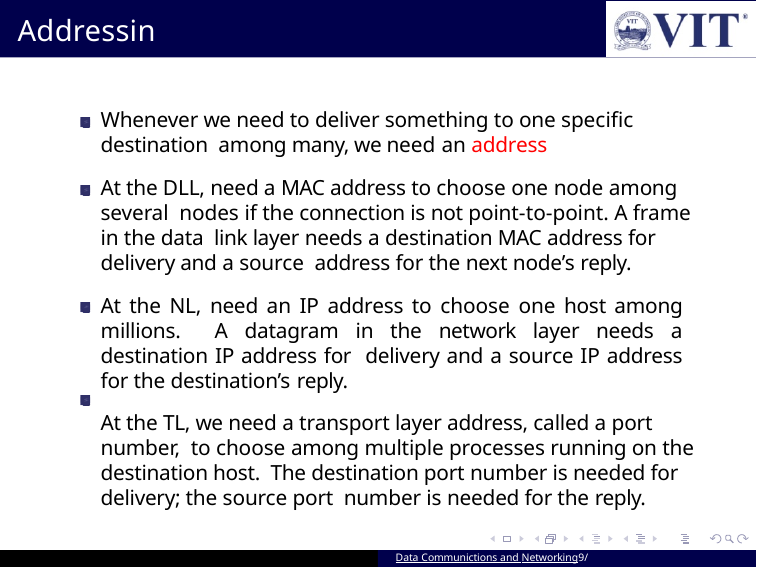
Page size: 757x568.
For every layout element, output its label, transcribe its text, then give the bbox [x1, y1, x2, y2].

text_box [80, 185, 91, 196]
text_box [80, 302, 91, 313]
text_box Whenever we need to deliver something to one specific destination among many, we need an address At the DLL, need a MAC address to choose one node among several nodes if the connection is not point-to-point. A frame in the data link layer needs a destination MAC address for delivery and a source address for the next node’s reply. At the NL, need an IP address to choose one host among millions. A datagram in the network layer needs a destination IP address for delivery and a source IP address for the destination’s reply. At the TL, we need a transport layer address, called a port number, to choose among multiple processes running on the destination host. The destination port number is needed for delivery; the source port number is needed for the reply. [98, 104, 699, 510]
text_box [0, 549, 757, 568]
text_box [80, 117, 91, 128]
title Addressing [15, 9, 166, 108]
text_box [80, 395, 91, 406]
text_box [606, 1, 756, 57]
